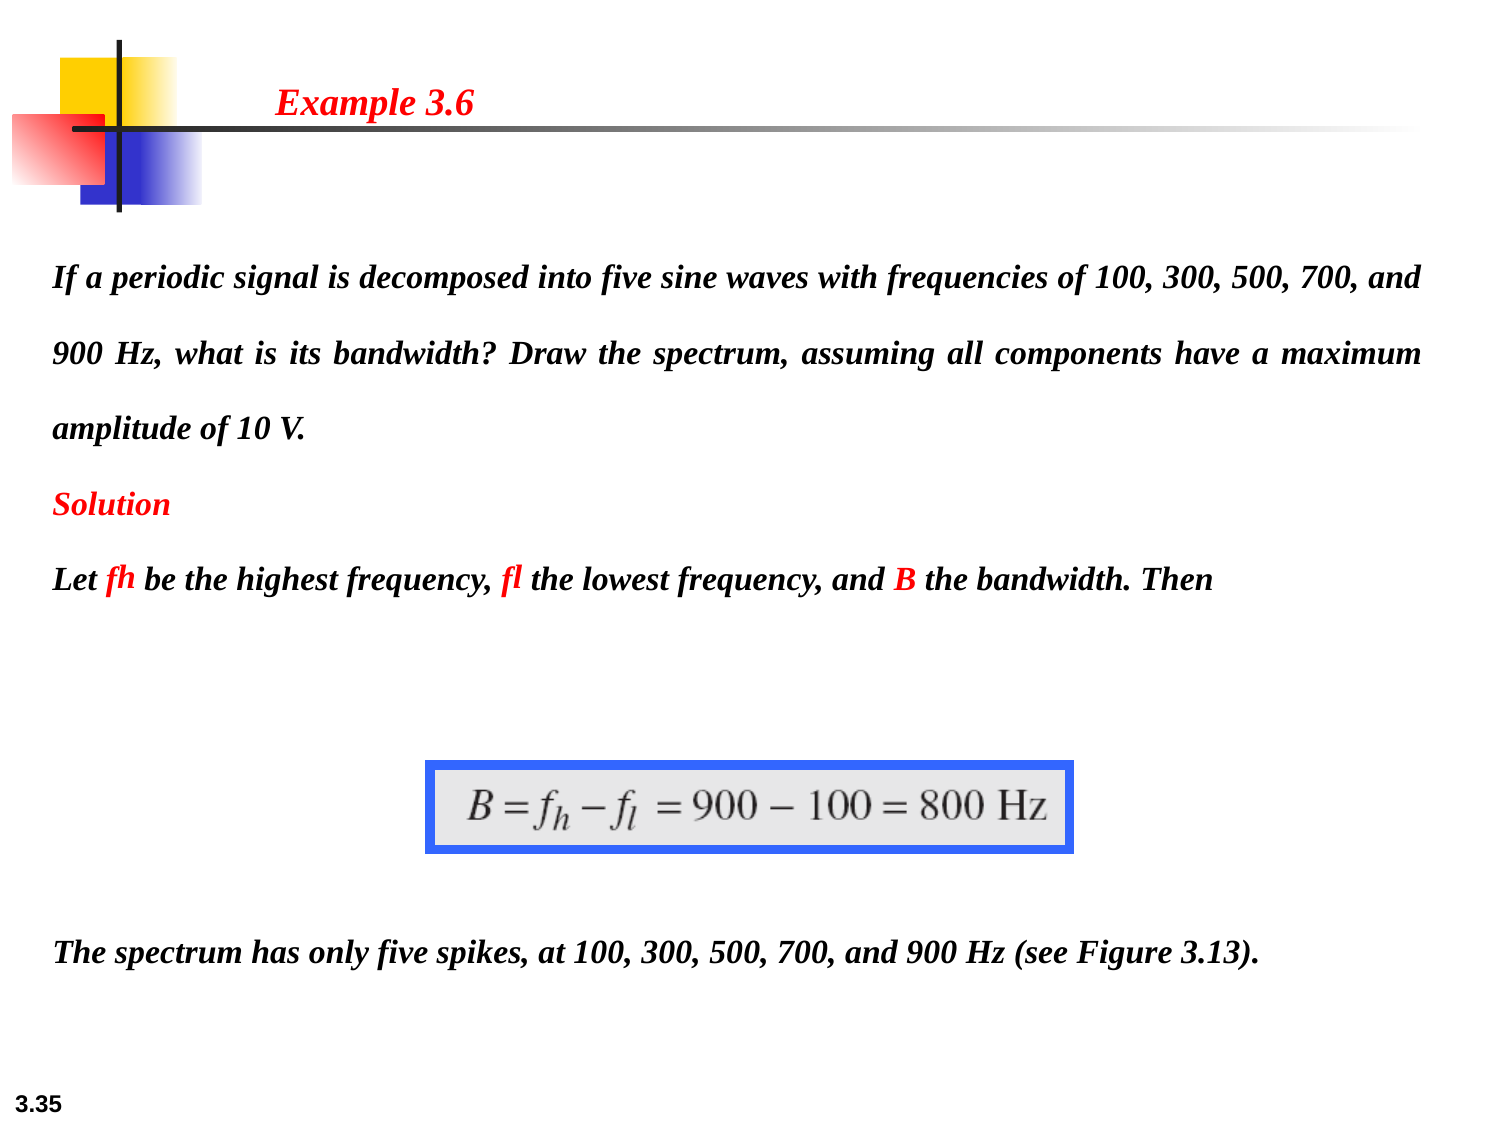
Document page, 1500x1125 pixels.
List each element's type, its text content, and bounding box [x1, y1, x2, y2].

text_box [116, 205, 122, 212]
text_box [116, 39, 122, 126]
picture [434, 769, 1066, 845]
text_box Example 3.6 [260, 29, 490, 131]
slide_number 3.35 [0, 1050, 313, 1125]
text_box [60, 57, 116, 126]
text_box [202, 126, 1423, 132]
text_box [80, 126, 202, 205]
text_box The spectrum has only five spikes, at 100, 300, 500, 700, and 900 Hz (see Figure 3.13). [37, 887, 1438, 978]
text_box [24, 237, 1475, 863]
text_box [122, 57, 177, 126]
text_box [12, 114, 105, 185]
text_box [72, 126, 80, 132]
text_box If a periodic signal is decomposed into five sine waves with frequencies of 100, 300, 500, 700, and 900 Hz, what is its bandwidth? Draw the spectrum, assuming all components have a maximum amplitude of 10 V. Solution Let fh be the highest frequency, fl the lowest frequency, and B the bandwidth. Then [37, 212, 1438, 605]
